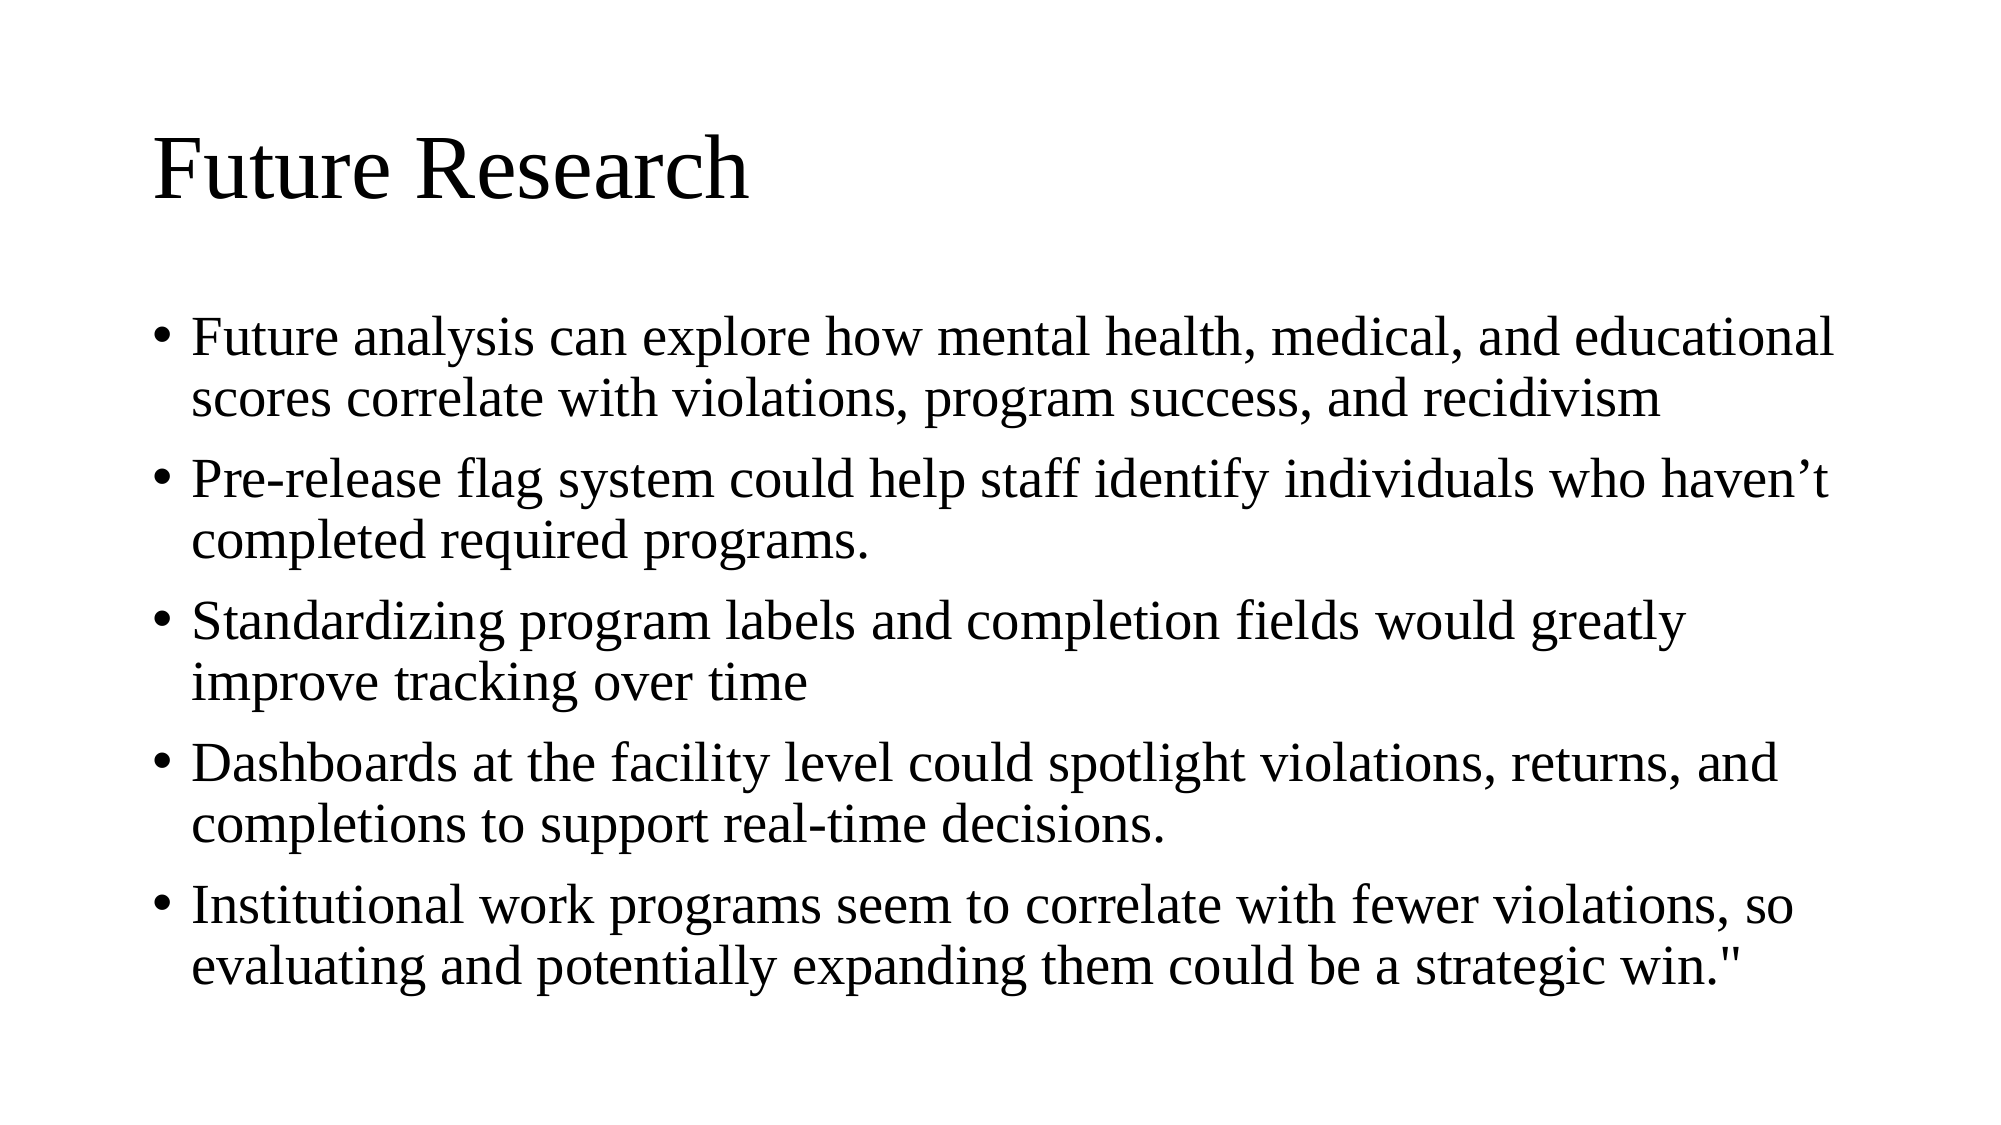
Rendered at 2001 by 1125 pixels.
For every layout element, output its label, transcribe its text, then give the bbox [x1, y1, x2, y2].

title Future Research [137, 59, 1863, 278]
list Future analysis can explore how mental health, medical, and educational scores correlate with violations, program success, and recidivism Pre-release flag system could help staff identify individuals who haven’t completed required programs. Standardizing program labels and completion fields would greatly improve tracking over time Dashboards at the facility level could spotlight violations, returns, and completions to support real-time decisions. Institutional work programs seem to correlate with fewer violations, so evaluating and potentially expanding them could be a strategic win." [137, 299, 1863, 1014]
